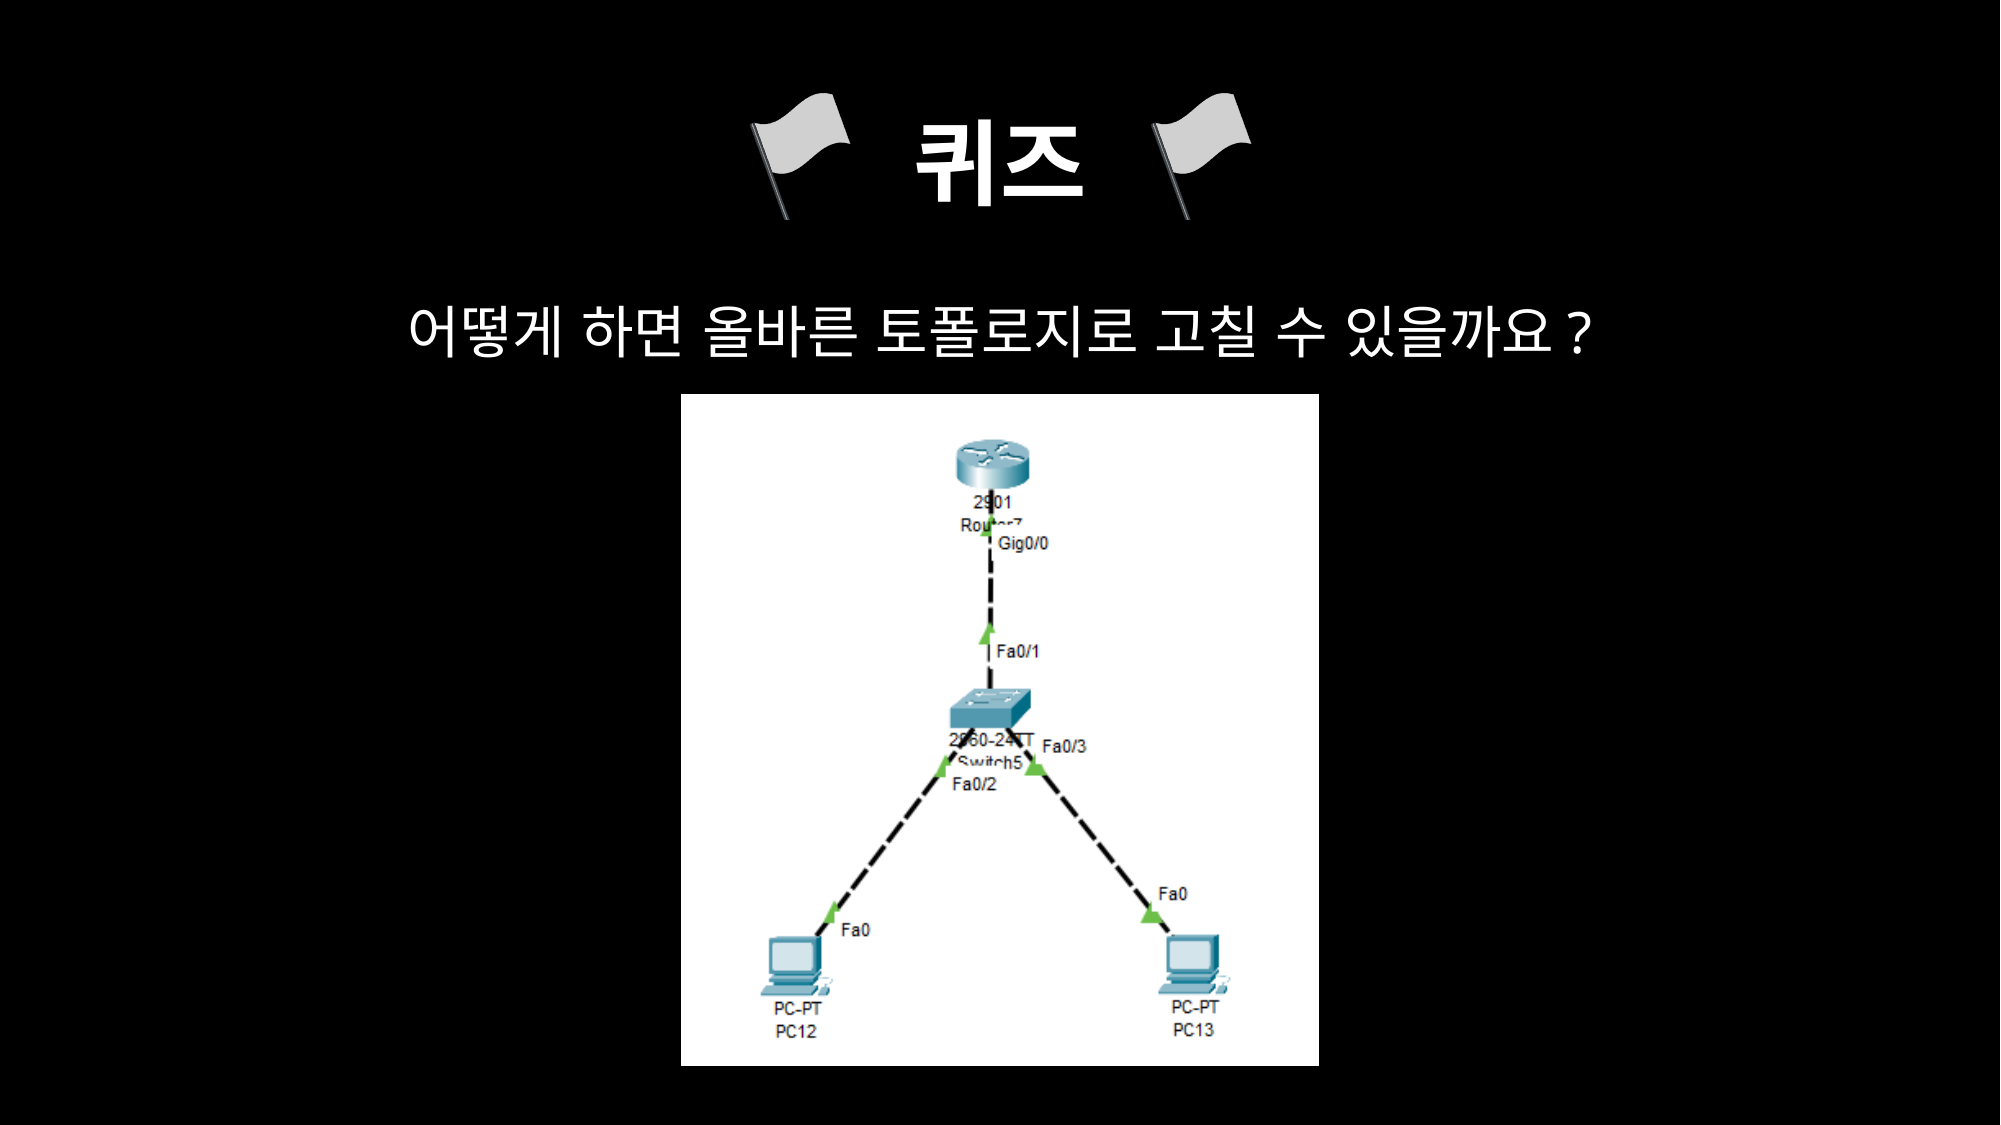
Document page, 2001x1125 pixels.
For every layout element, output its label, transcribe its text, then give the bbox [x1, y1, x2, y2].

title 퀴즈 [137, 59, 1863, 278]
picture [681, 394, 1319, 1066]
list 어떻게 하면 올바른 토폴로지로 고칠 수 있을까요? [274, 296, 1726, 374]
picture [736, 93, 863, 220]
picture [1137, 93, 1264, 220]
